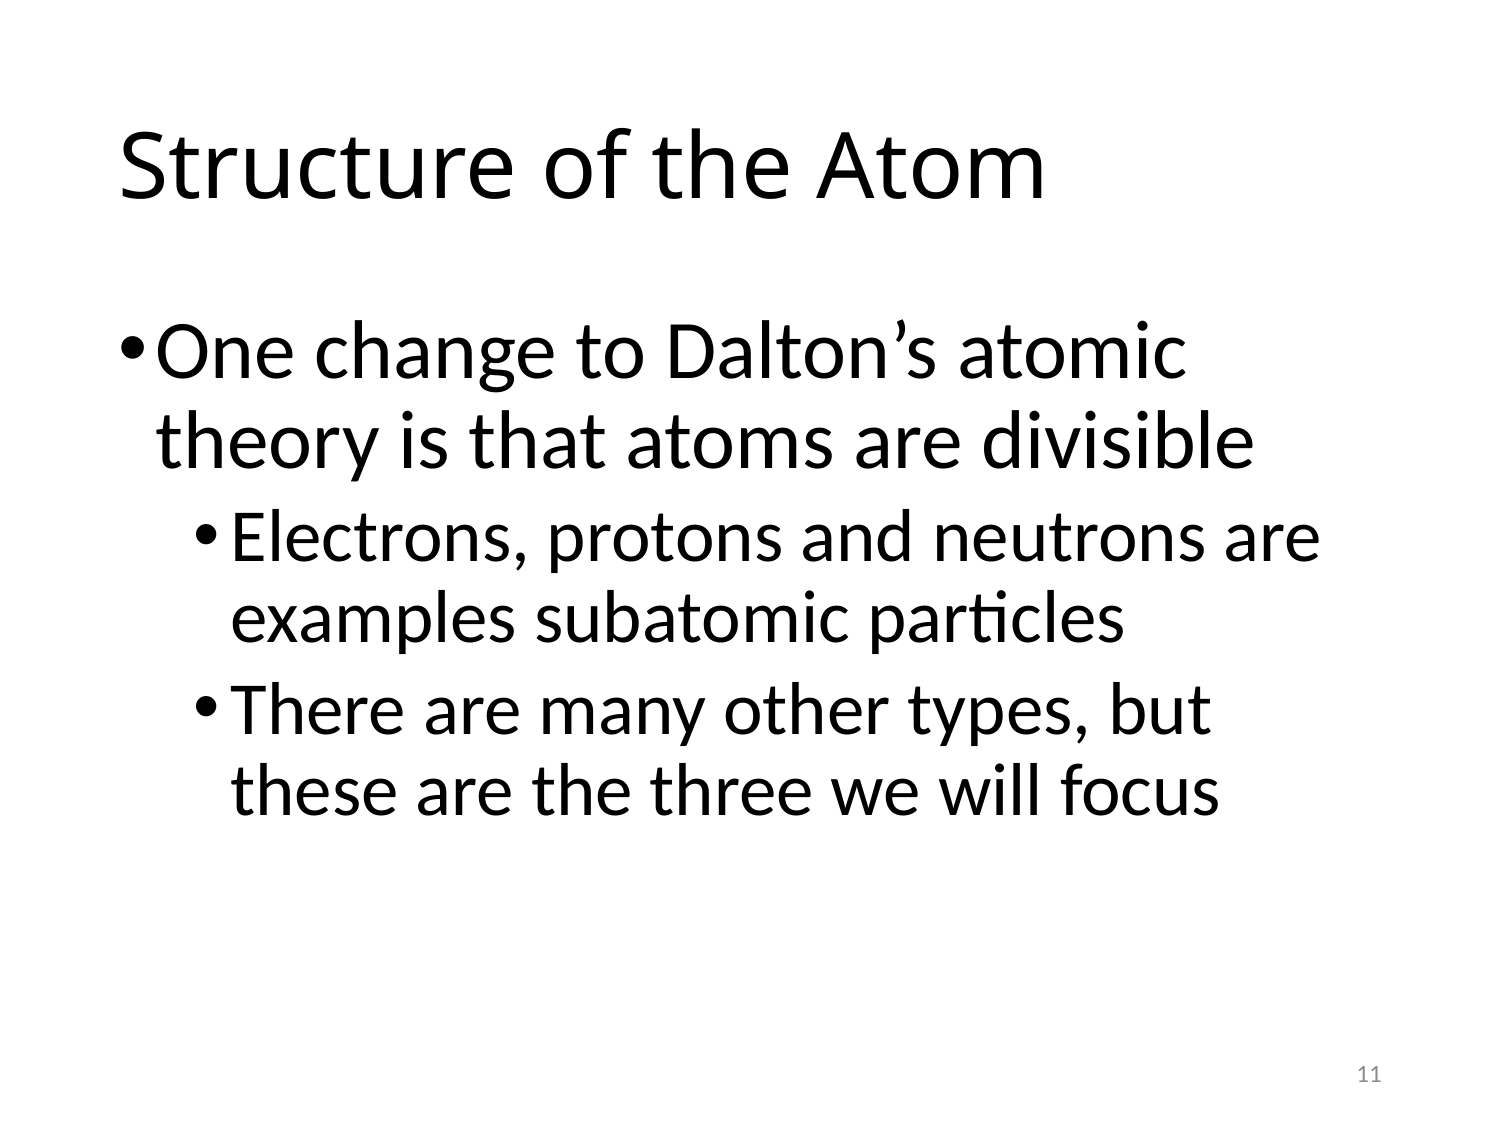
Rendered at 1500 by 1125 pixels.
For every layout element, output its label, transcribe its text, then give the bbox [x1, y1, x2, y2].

title Structure of the Atom [103, 59, 1397, 278]
list One change to Dalton’s atomic theory is that atoms are divisible Electrons, protons and neutrons are examples subatomic particles There are many other types, but these are the three we will focus [103, 299, 1397, 1014]
slide_number 11 [1059, 1042, 1397, 1103]
